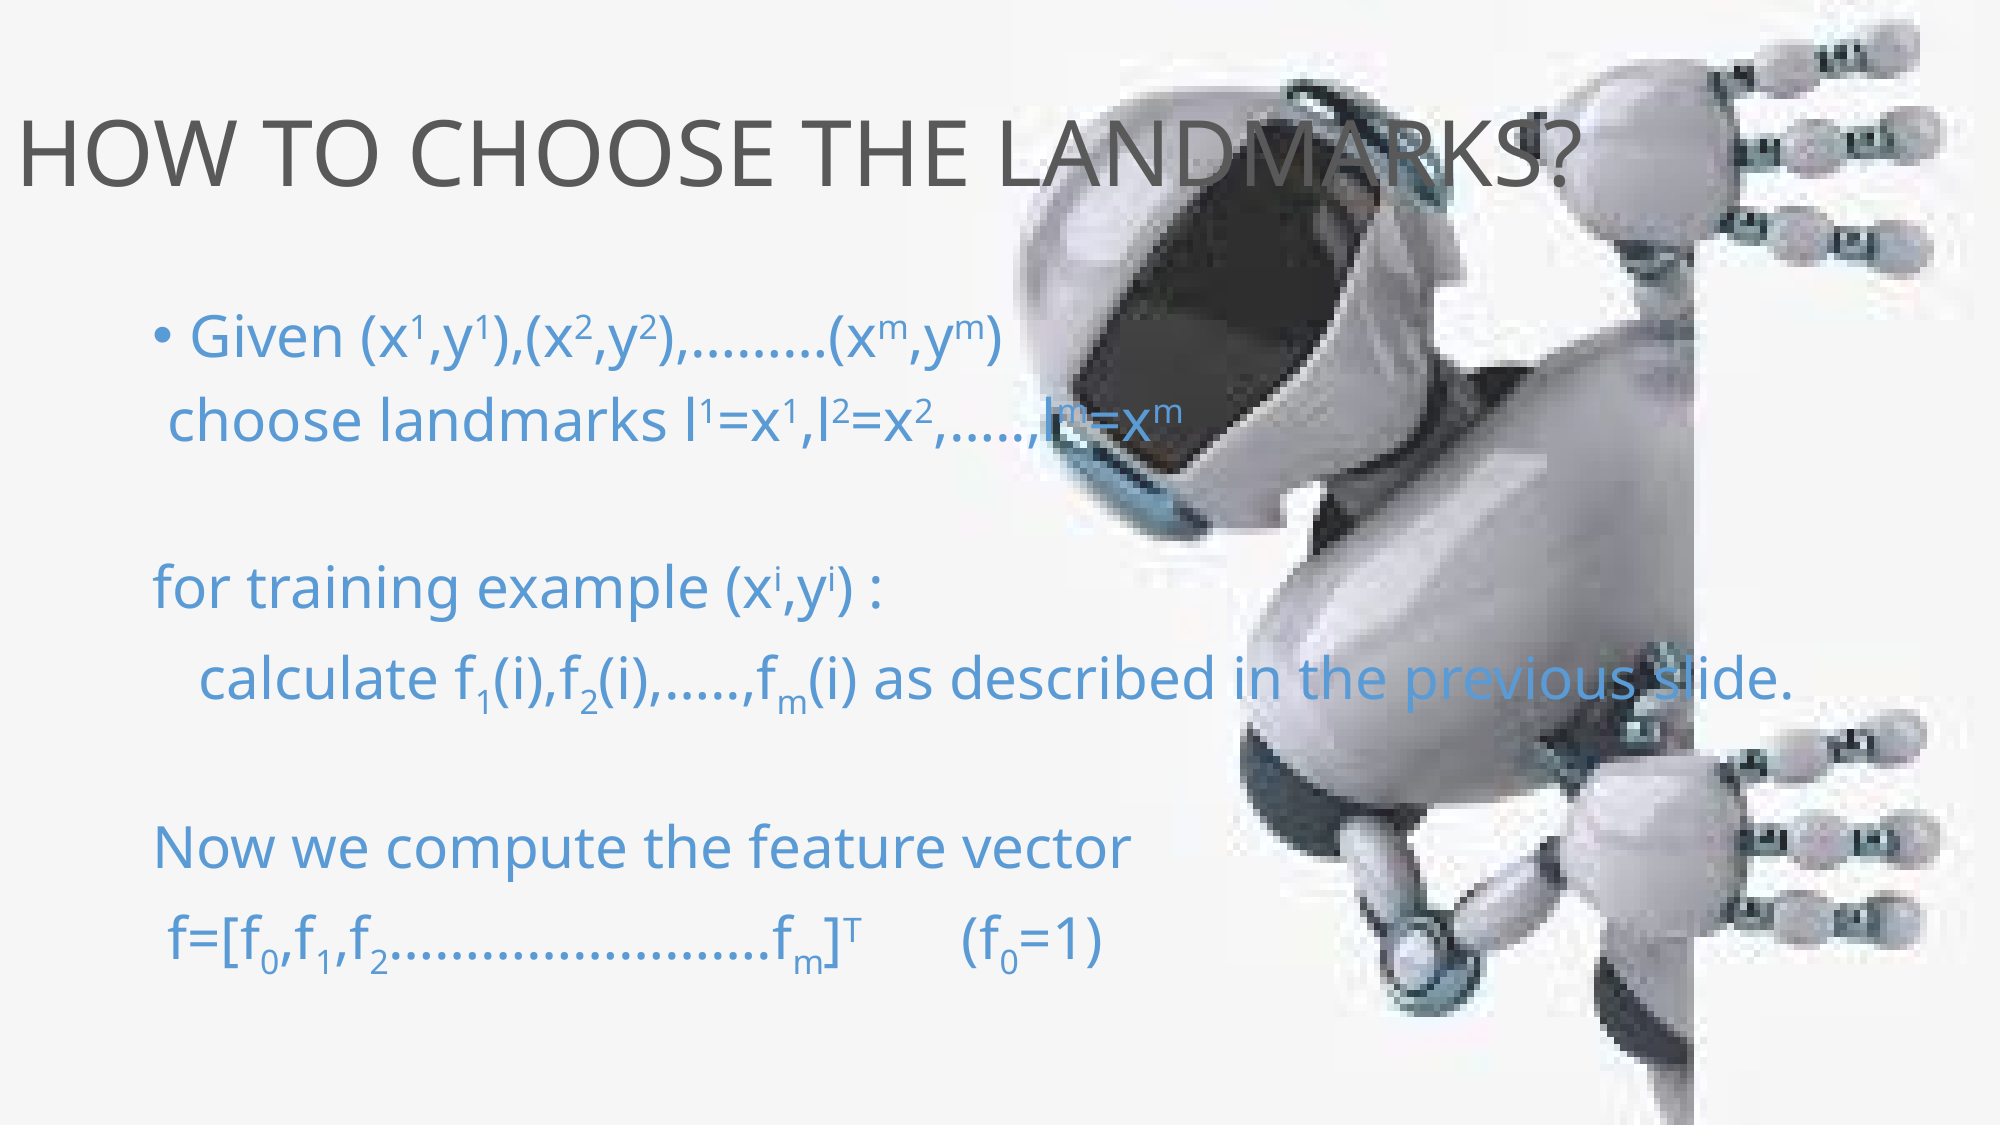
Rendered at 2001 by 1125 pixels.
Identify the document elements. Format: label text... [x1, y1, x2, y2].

title HOW TO CHOOSE THE LANDMARKS? [0, 48, 1725, 266]
list Given (x1,y1),(x2,y2),………(xm,ym) choose landmarks l1=x1,l2=x2,…..,lm=xm for training example (xi,yi) : calculate f1(i),f2(i),…..,fm(i) as described in the previous slide. Now we compute the feature vector f=[f0,f1,f2…………………….fm]T (f0=1) [137, 299, 1863, 1014]
